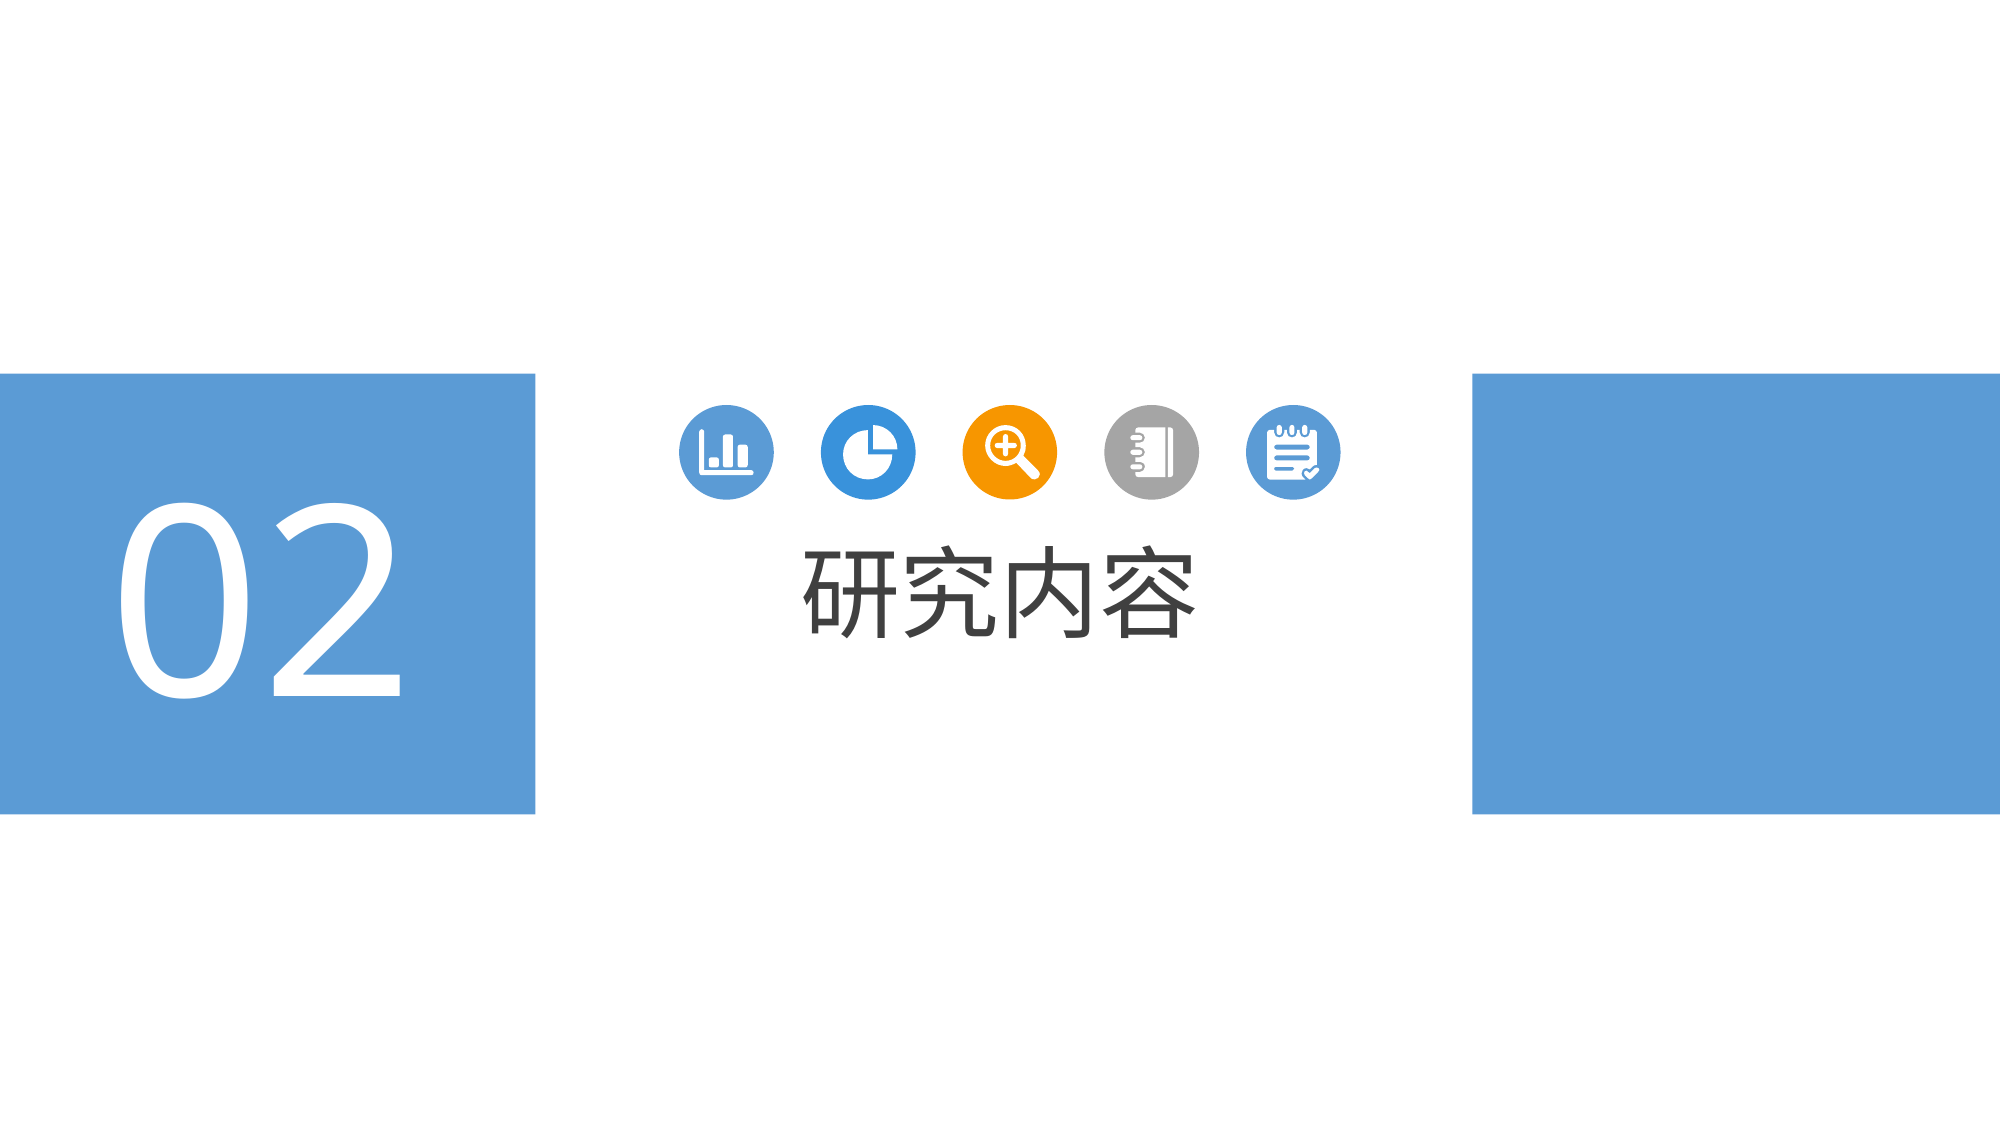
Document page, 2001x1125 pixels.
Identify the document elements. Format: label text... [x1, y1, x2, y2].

text_box 研究内容 [785, 523, 1215, 658]
text_box [1471, 372, 2000, 815]
text_box 02 [93, 422, 429, 758]
text_box [0, 372, 536, 815]
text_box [679, 404, 774, 500]
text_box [1246, 404, 1341, 500]
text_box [820, 404, 916, 500]
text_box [1104, 404, 1200, 500]
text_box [962, 404, 1058, 500]
